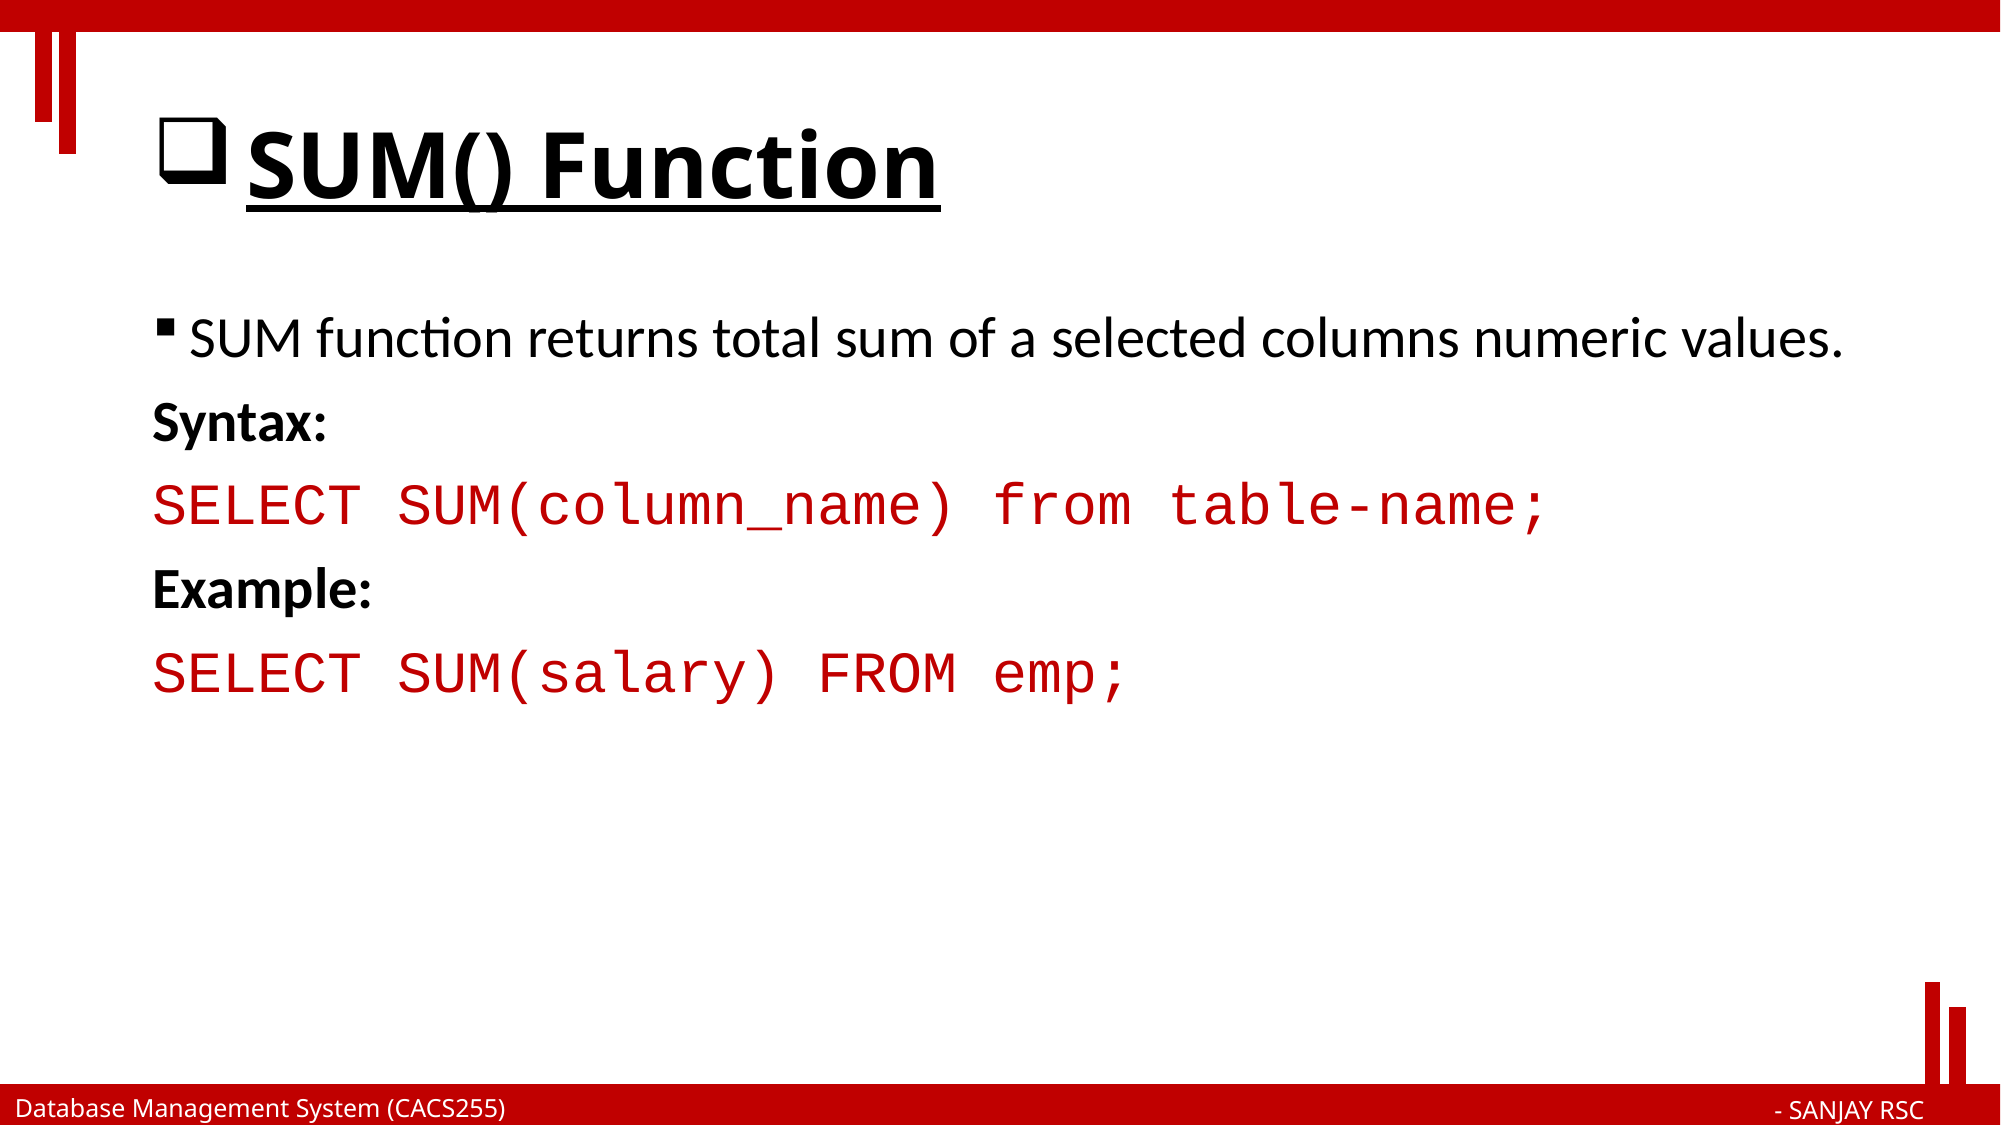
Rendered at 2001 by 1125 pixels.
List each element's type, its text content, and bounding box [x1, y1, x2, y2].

list SUM function returns total sum of a selected columns numeric values. Syntax: SELECT SUM(column_name) from table-name; Example: SELECT SUM(salary) FROM emp; [137, 299, 1863, 1014]
title SUM() Function [137, 59, 1863, 278]
